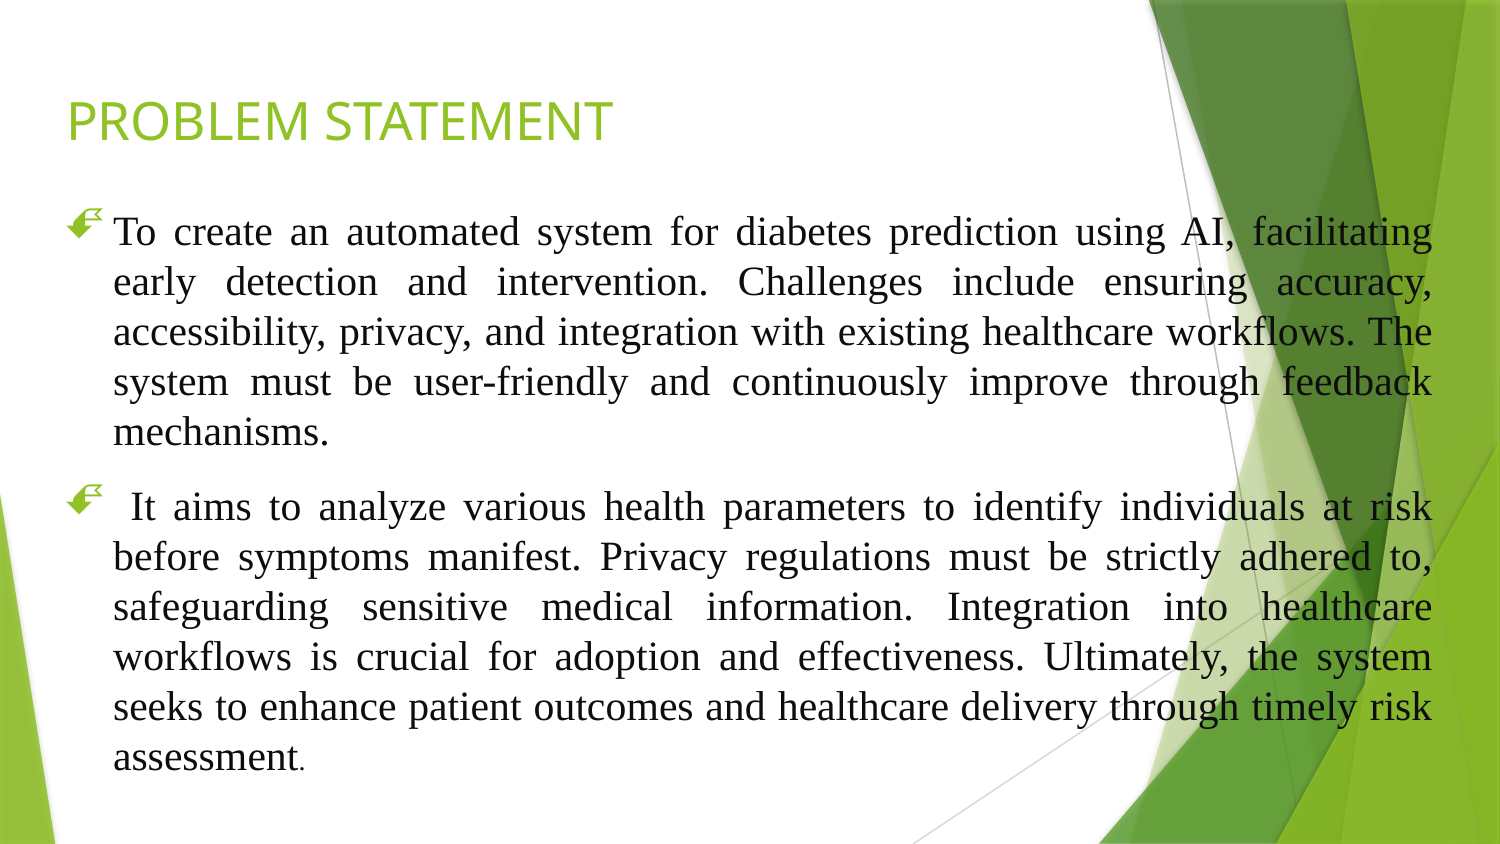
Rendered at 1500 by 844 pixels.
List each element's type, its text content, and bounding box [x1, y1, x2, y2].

title PROBLEM STATEMENT [51, 72, 1449, 167]
list To create an automated system for diabetes prediction using AI, facilitating early detection and intervention. Challenges include ensuring accuracy, accessibility, privacy, and integration with existing healthcare workflows. The system must be user-friendly and continuously improve through feedback mechanisms. It aims to analyze various health parameters to identify individuals at risk before symptoms manifest. Privacy regulations must be strictly adhered to, safeguarding sensitive medical information. Integration into healthcare workflows is crucial for adoption and effectiveness. Ultimately, the system seeks to enhance patient outcomes and healthcare delivery through timely risk assessment. [51, 189, 1449, 793]
